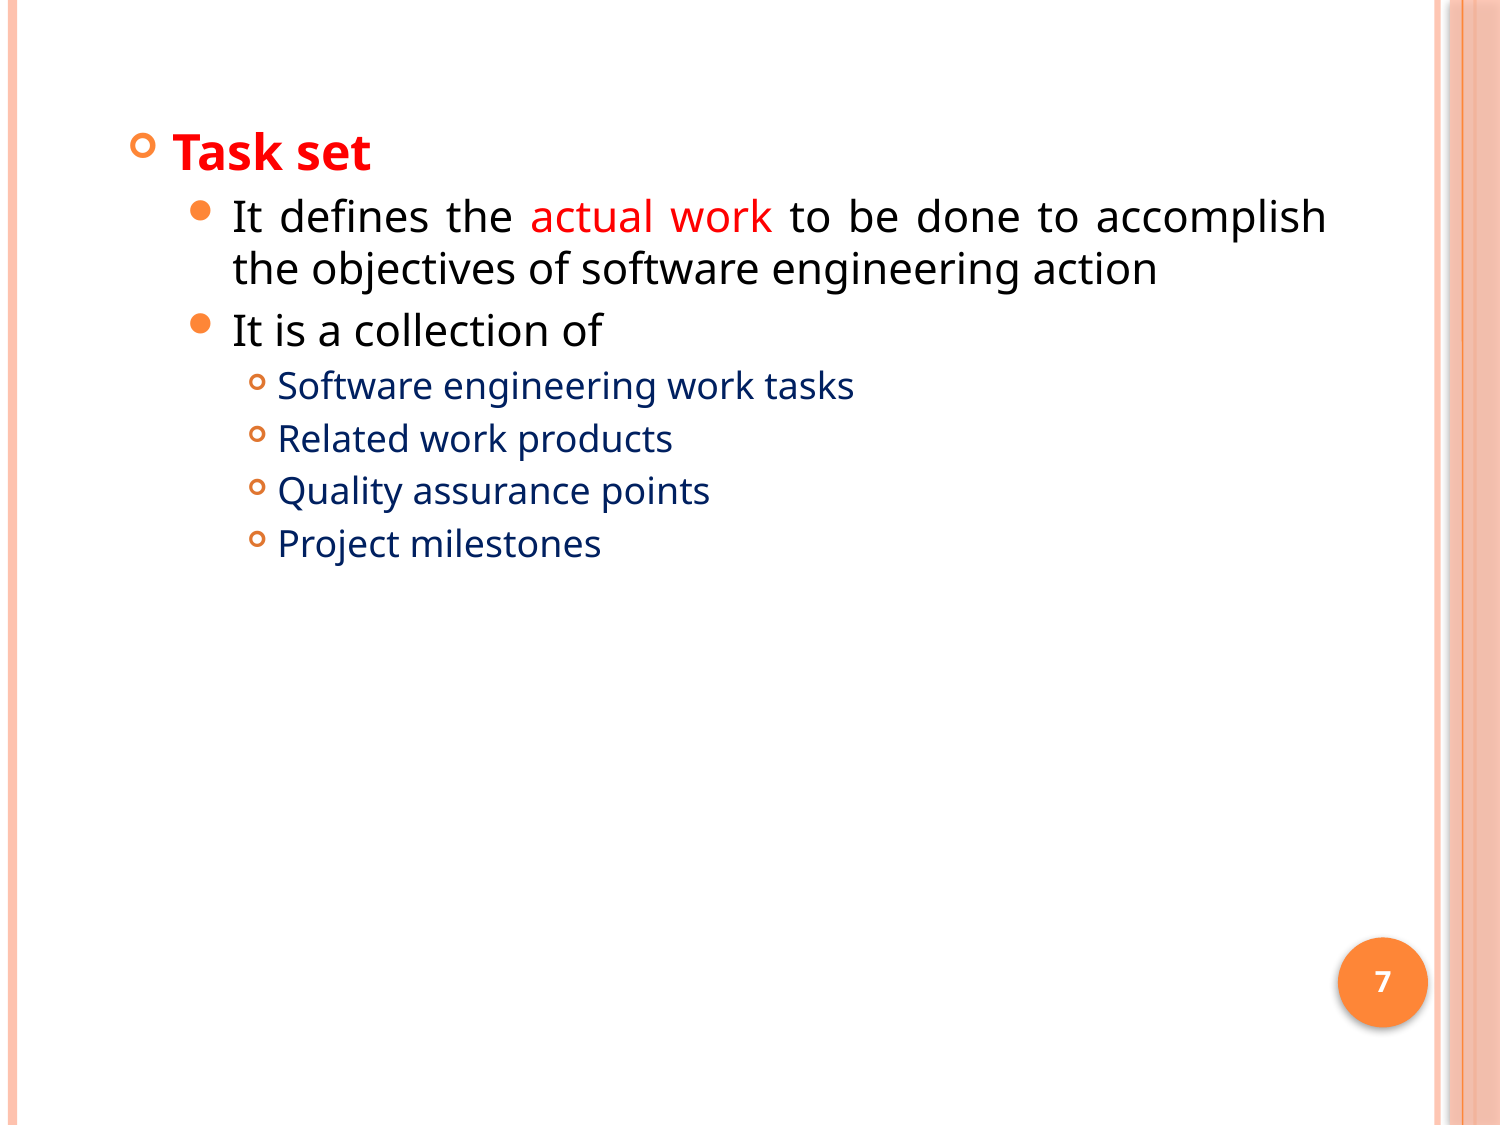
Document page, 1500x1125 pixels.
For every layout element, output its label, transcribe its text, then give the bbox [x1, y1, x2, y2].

slide_number 7 [1333, 940, 1434, 1027]
list Task set It defines the actual work to be done to accomplish the objectives of software engineering action It is a collection of Software engineering work tasks Related work products Quality assurance points Project milestones [112, 112, 1343, 1088]
